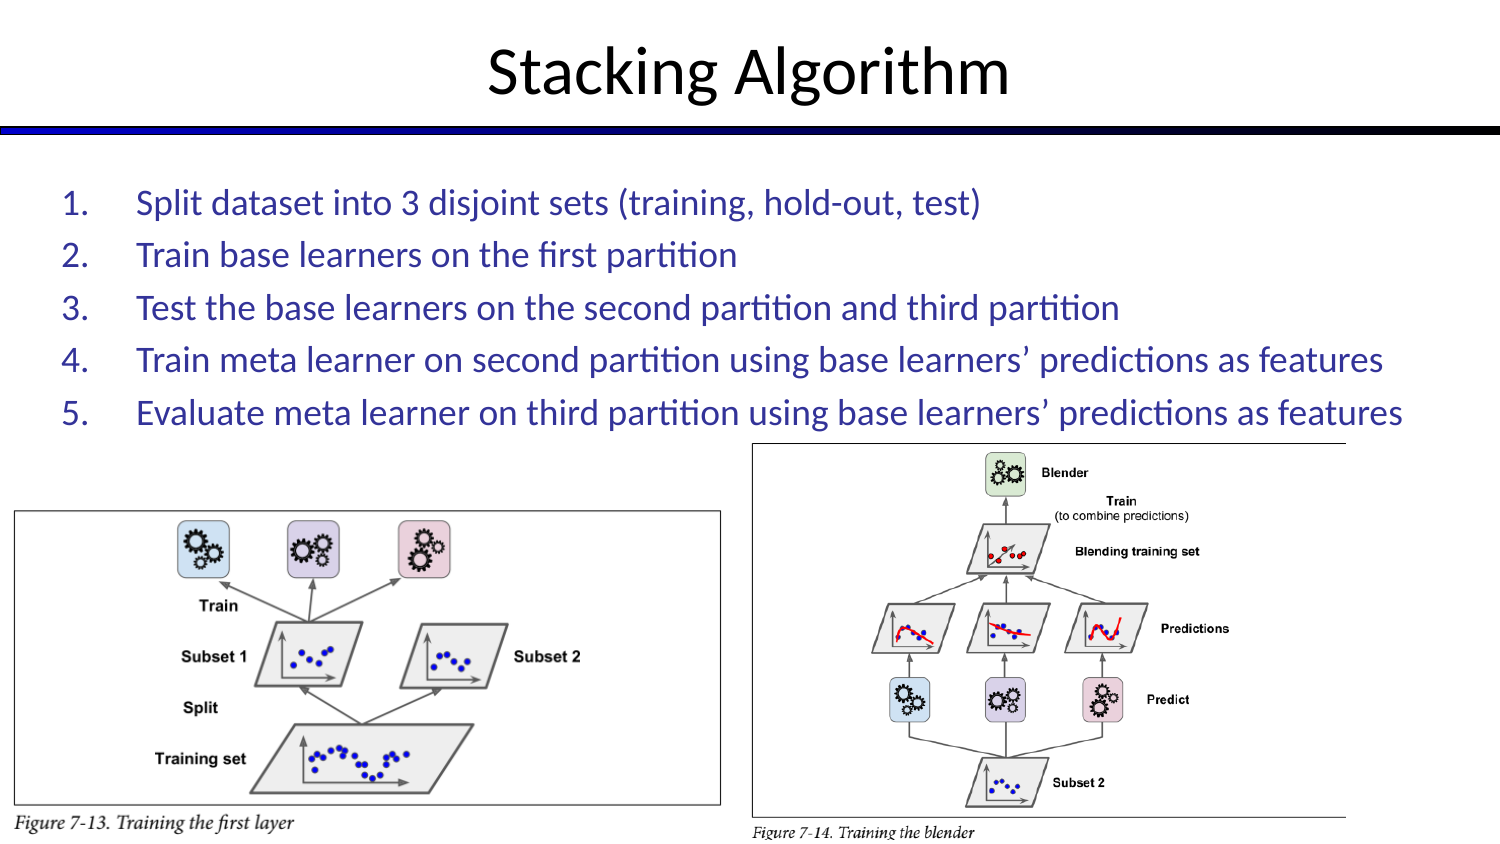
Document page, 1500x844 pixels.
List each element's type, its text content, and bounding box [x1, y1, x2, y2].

picture [749, 441, 1346, 840]
title Stacking Algorithm [0, 0, 1500, 138]
picture [12, 508, 723, 836]
list Split dataset into 3 disjoint sets (training, hold-out, test) Train base learners on the first partition Test the base learners on the second partition and third partition Train meta learner on second partition using base learners’ predictions as features Evaluate meta learner on third partition using base learners’ predictions as features [49, 171, 1451, 754]
